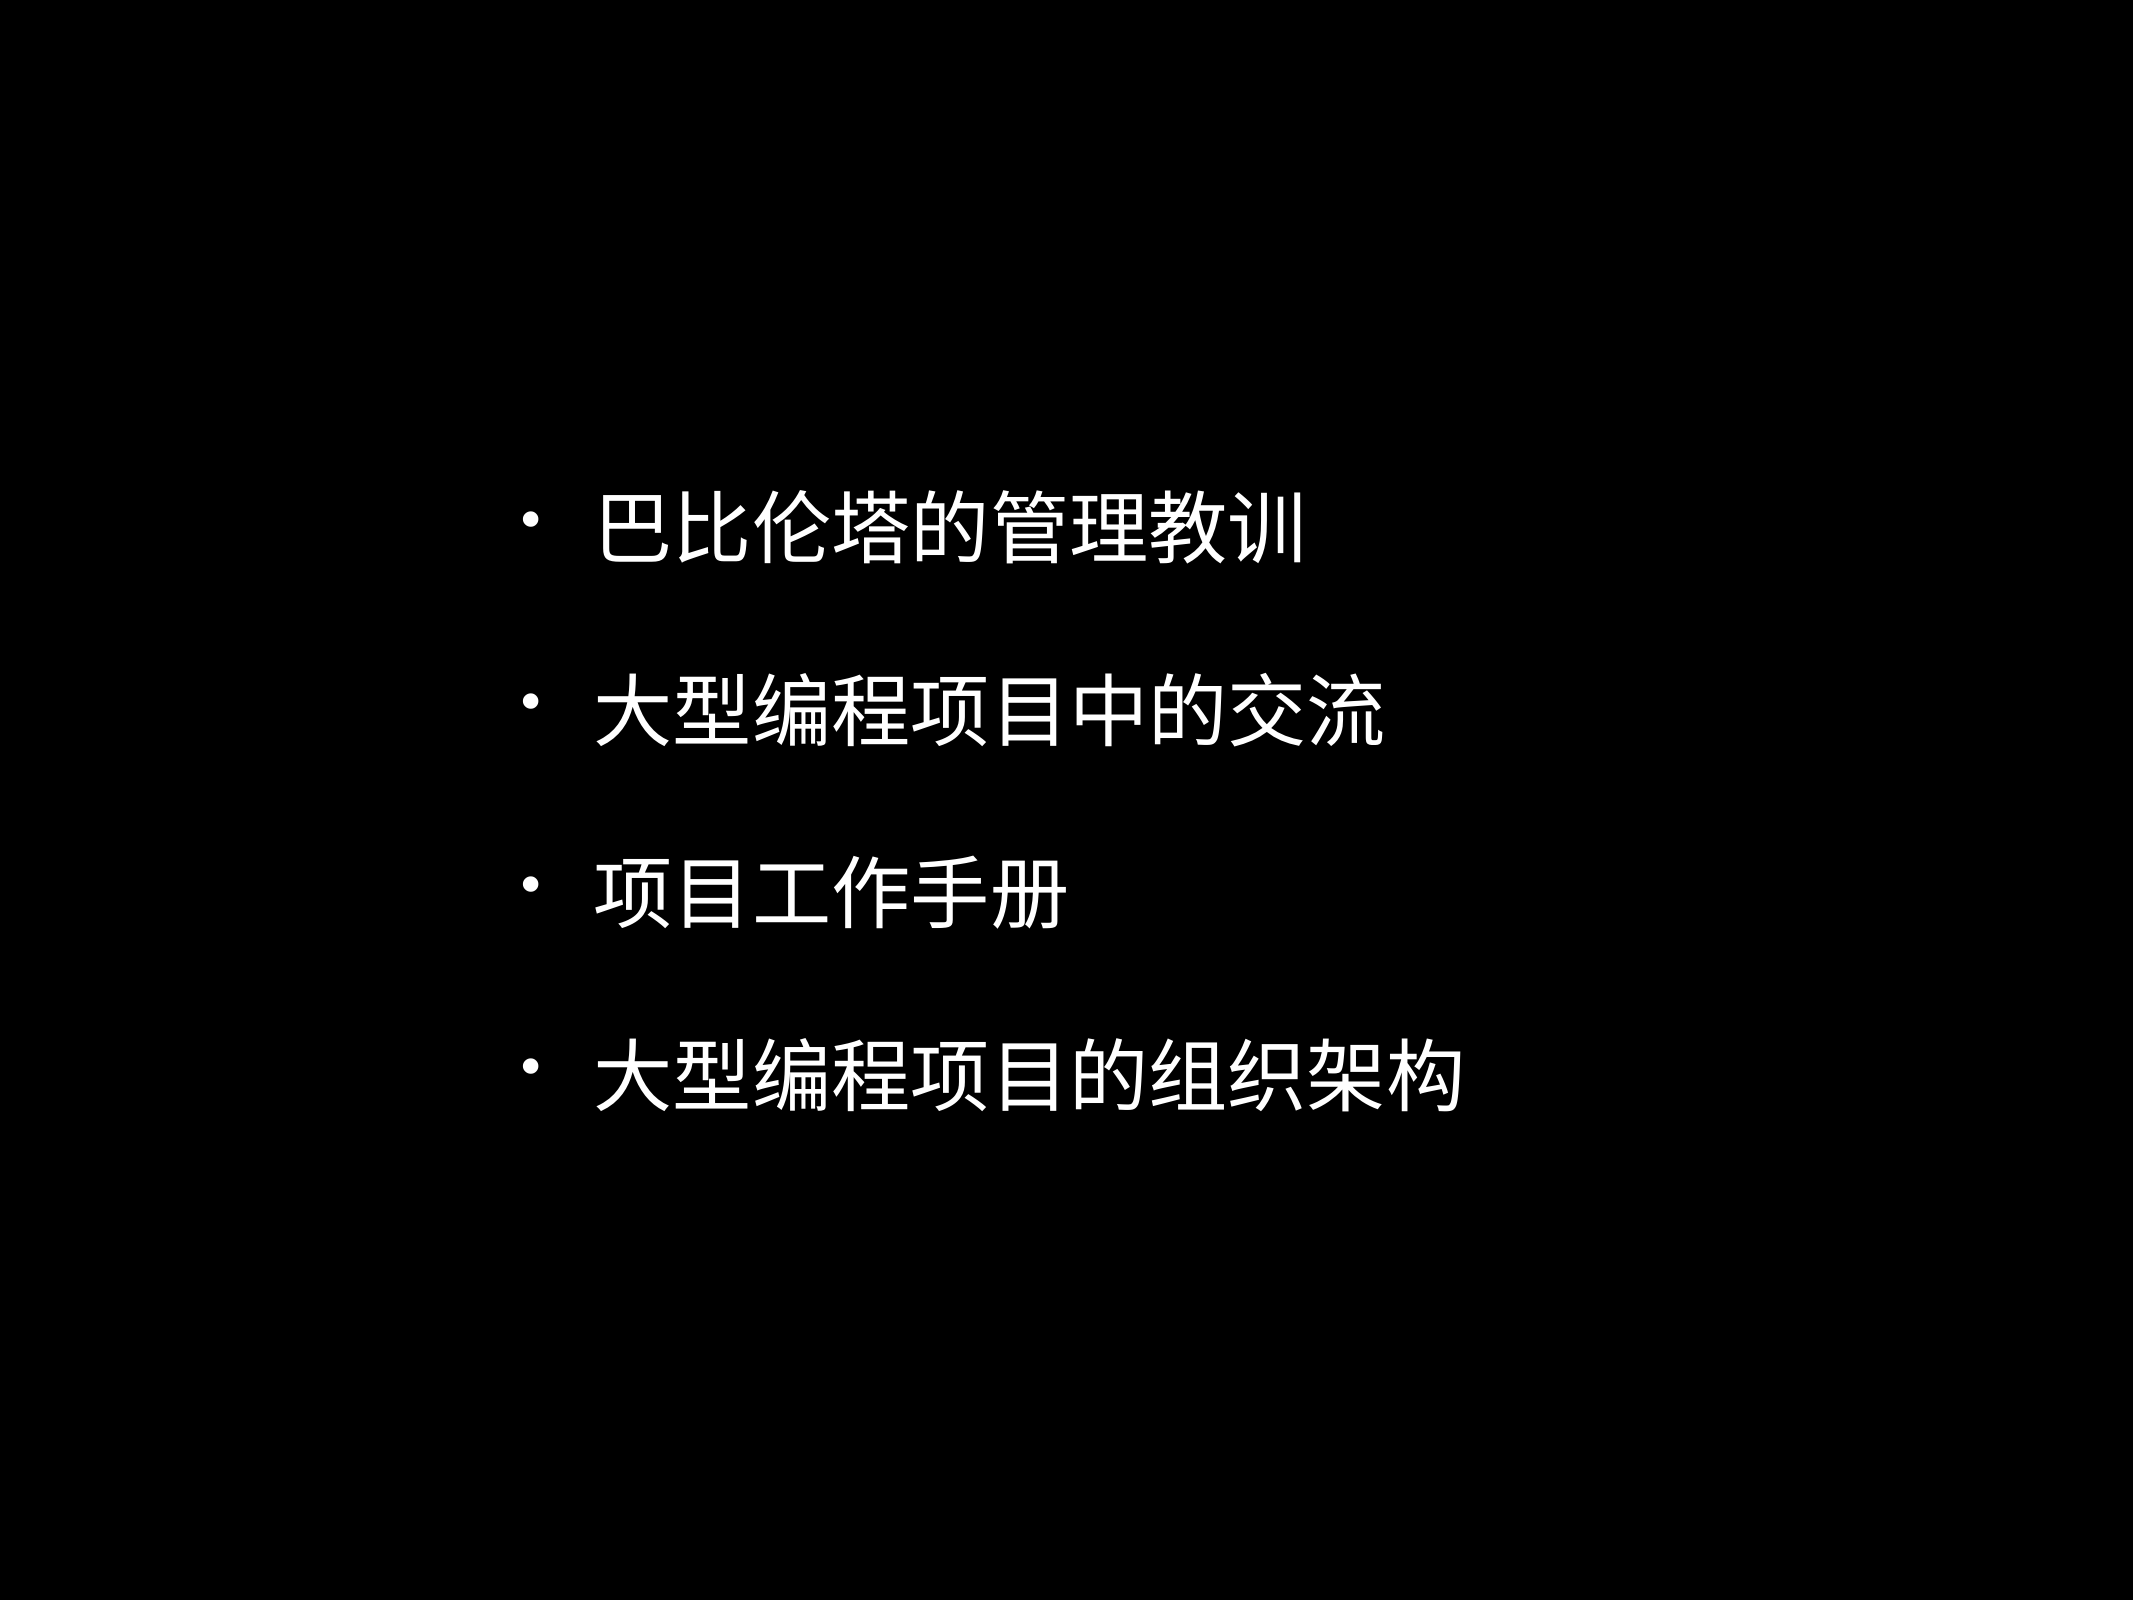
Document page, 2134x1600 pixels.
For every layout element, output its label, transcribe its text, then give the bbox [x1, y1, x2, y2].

list 巴比伦塔的管理教训 大型编程项目中的交流 项目工作手册 大型编程项目的组织架构 [155, 207, 1978, 1393]
